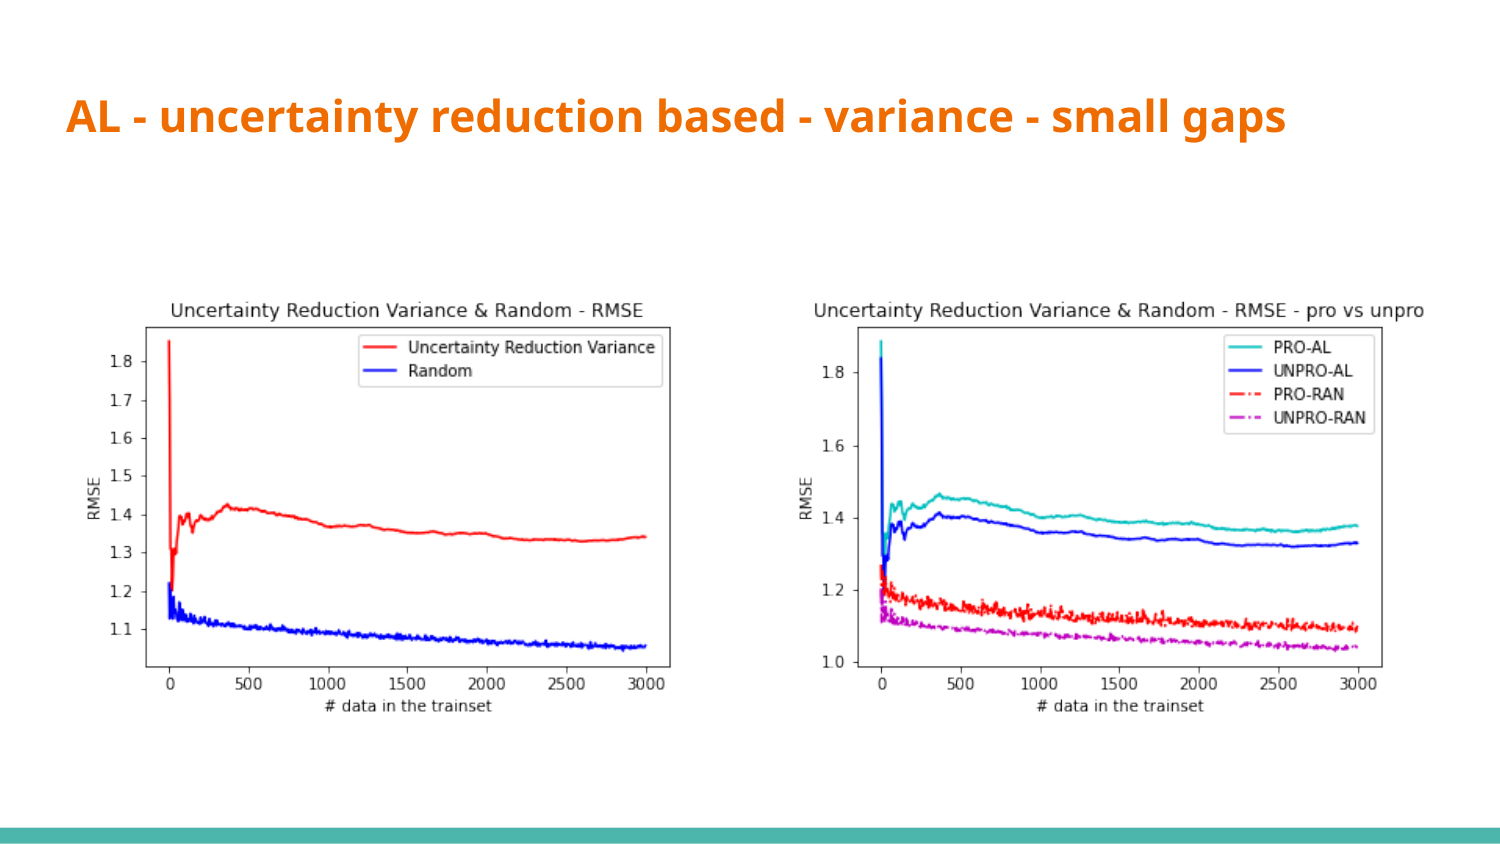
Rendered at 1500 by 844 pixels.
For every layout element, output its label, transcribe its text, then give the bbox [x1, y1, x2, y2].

picture [773, 272, 1450, 724]
picture [60, 272, 737, 724]
title AL - uncertainty reduction based - variance - small gaps [51, 72, 1449, 189]
